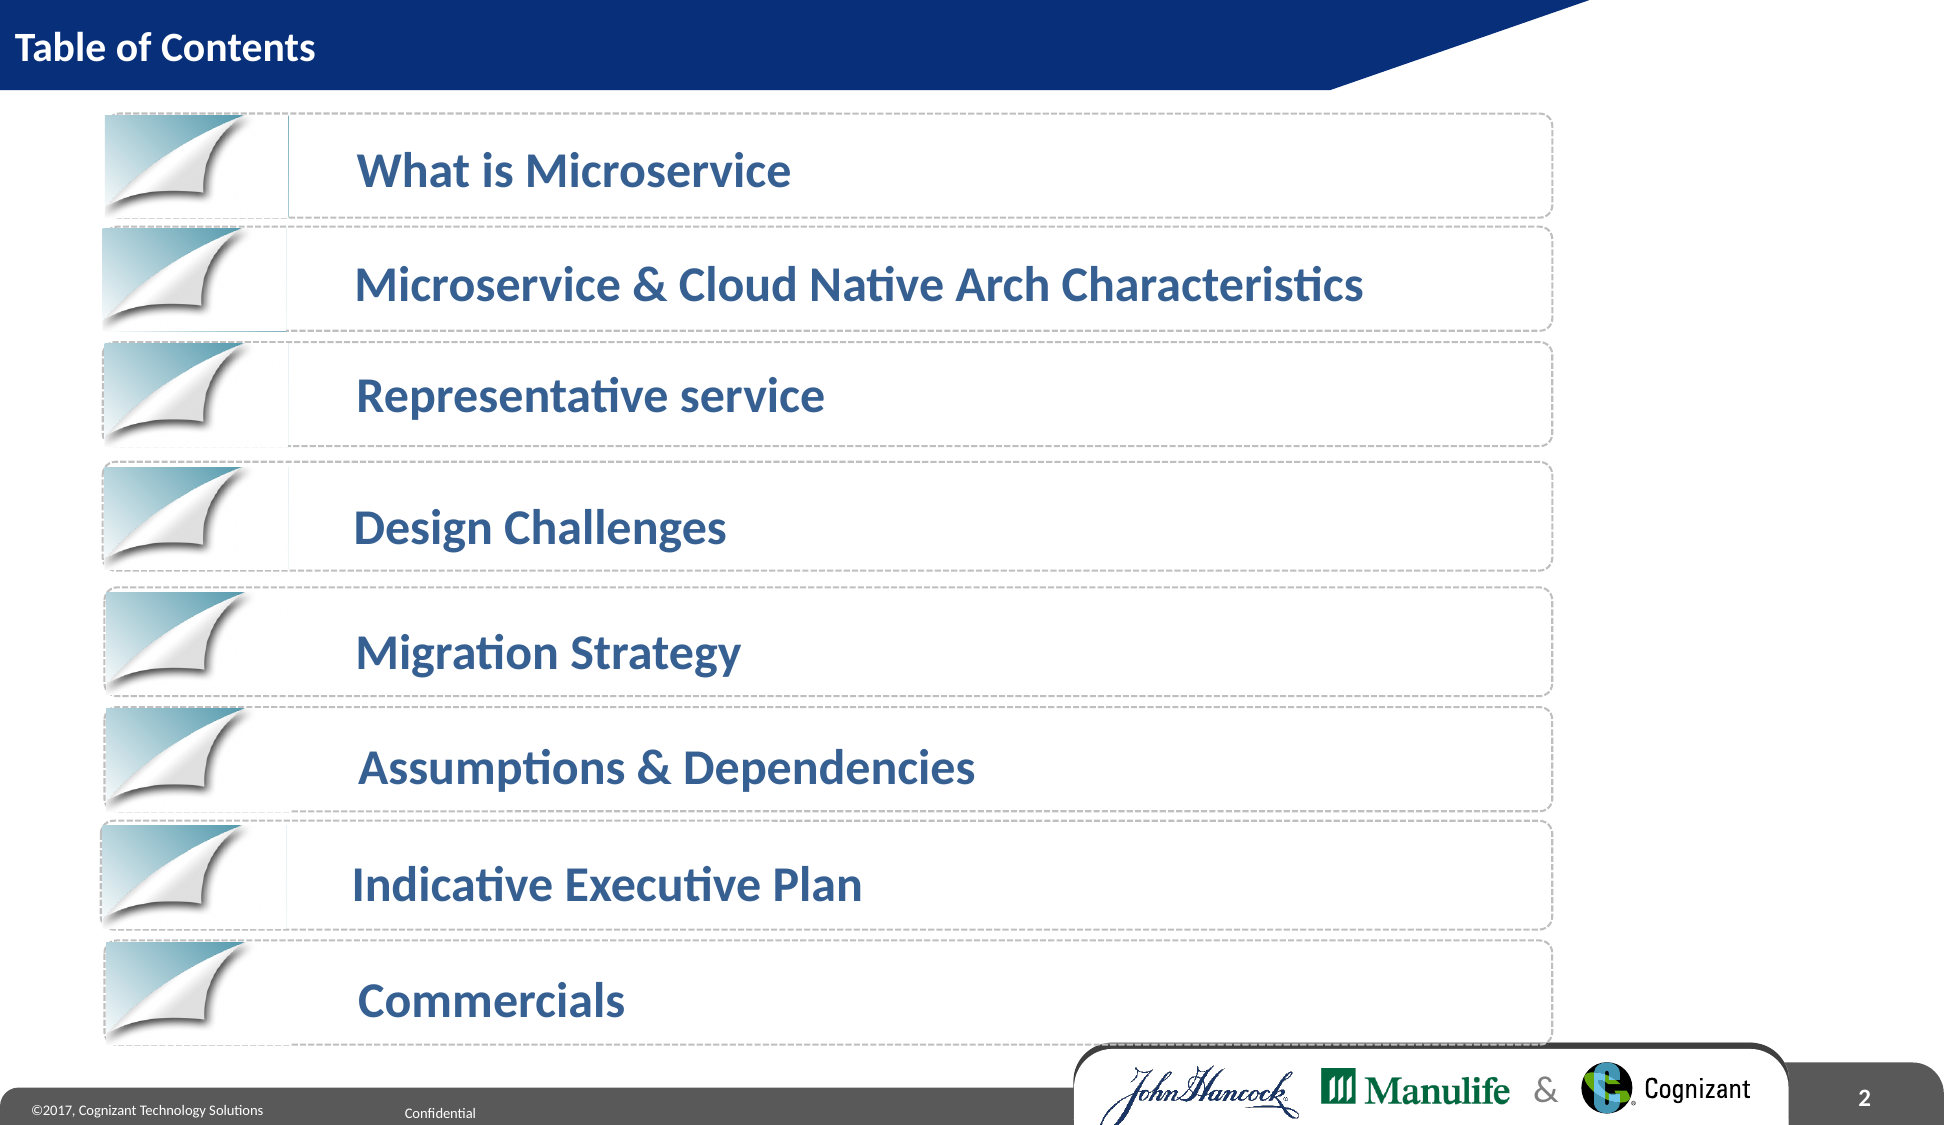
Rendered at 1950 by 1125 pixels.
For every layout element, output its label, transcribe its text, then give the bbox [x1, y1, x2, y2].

title Table of Contents [0, 12, 1731, 90]
picture [1321, 1068, 1514, 1107]
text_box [100, 113, 1950, 1045]
picture [1100, 1065, 1299, 1125]
